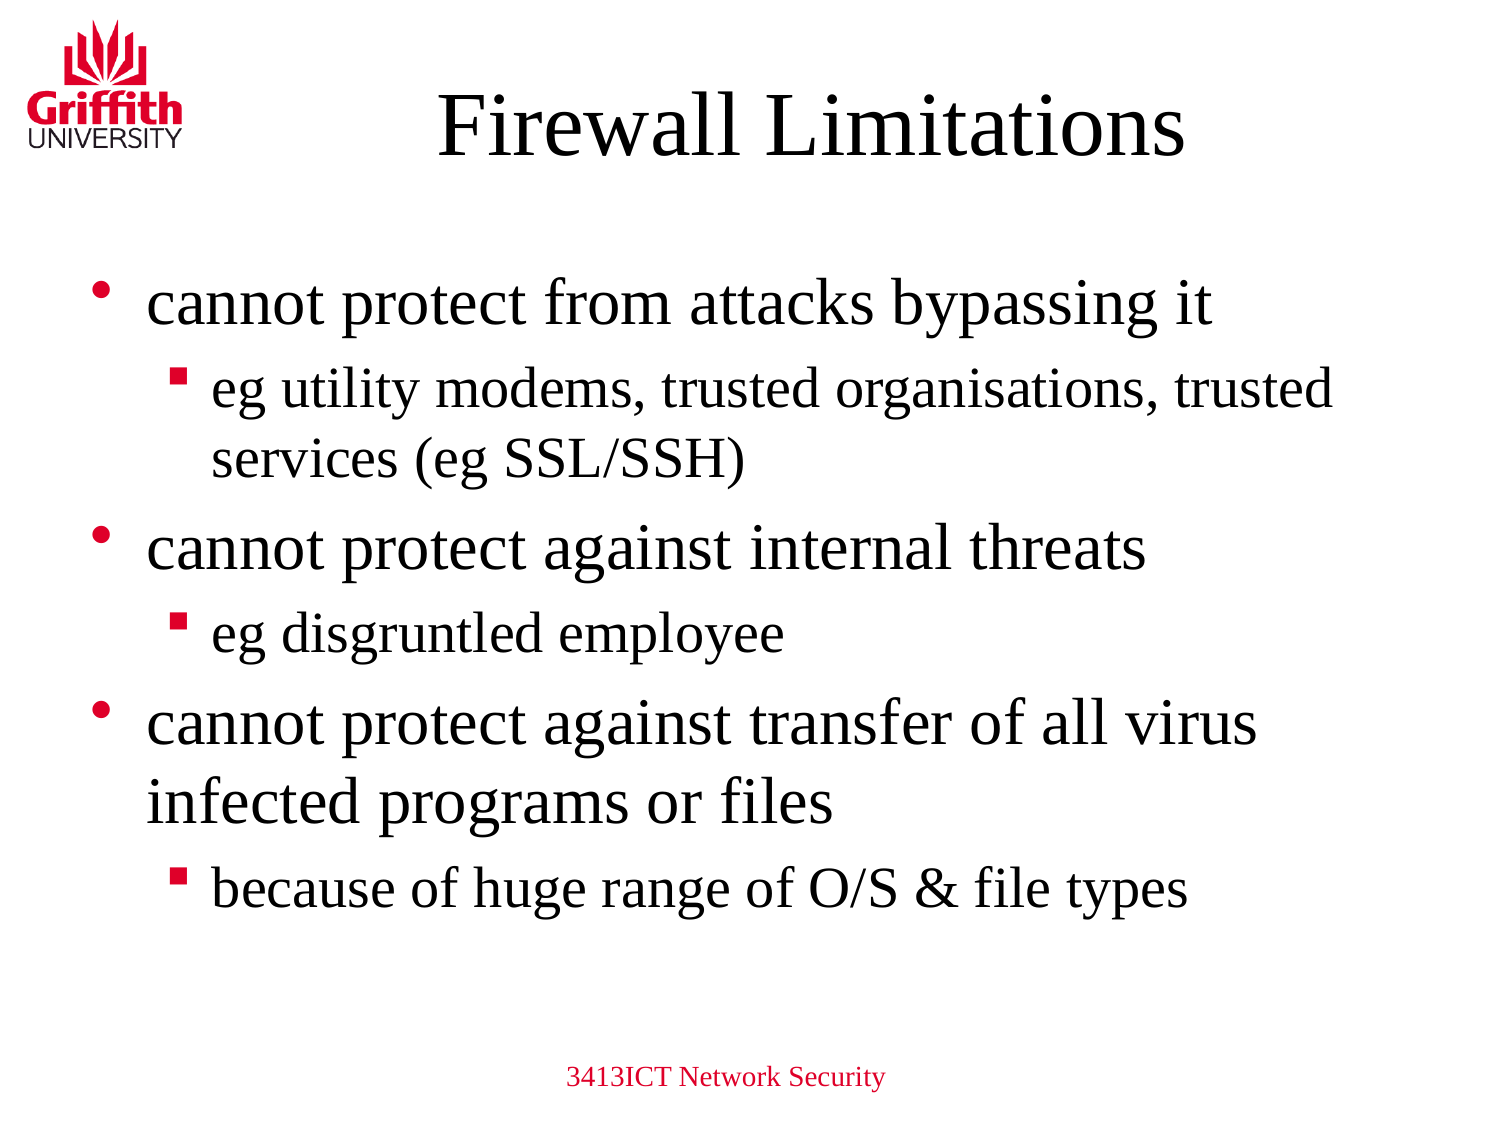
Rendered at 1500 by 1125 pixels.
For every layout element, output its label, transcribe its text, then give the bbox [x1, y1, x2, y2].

footer 3413ICT Network Security [430, 1051, 1022, 1101]
title Firewall Limitations [187, 24, 1438, 213]
picture [23, 15, 186, 151]
list cannot protect from attacks bypassing it eg utility modems, trusted organisations, trusted services (eg SSL/SSH) cannot protect against internal threats eg disgruntled employee cannot protect against transfer of all virus infected programs or files because of huge range of O/S & file types [74, 249, 1426, 1051]
